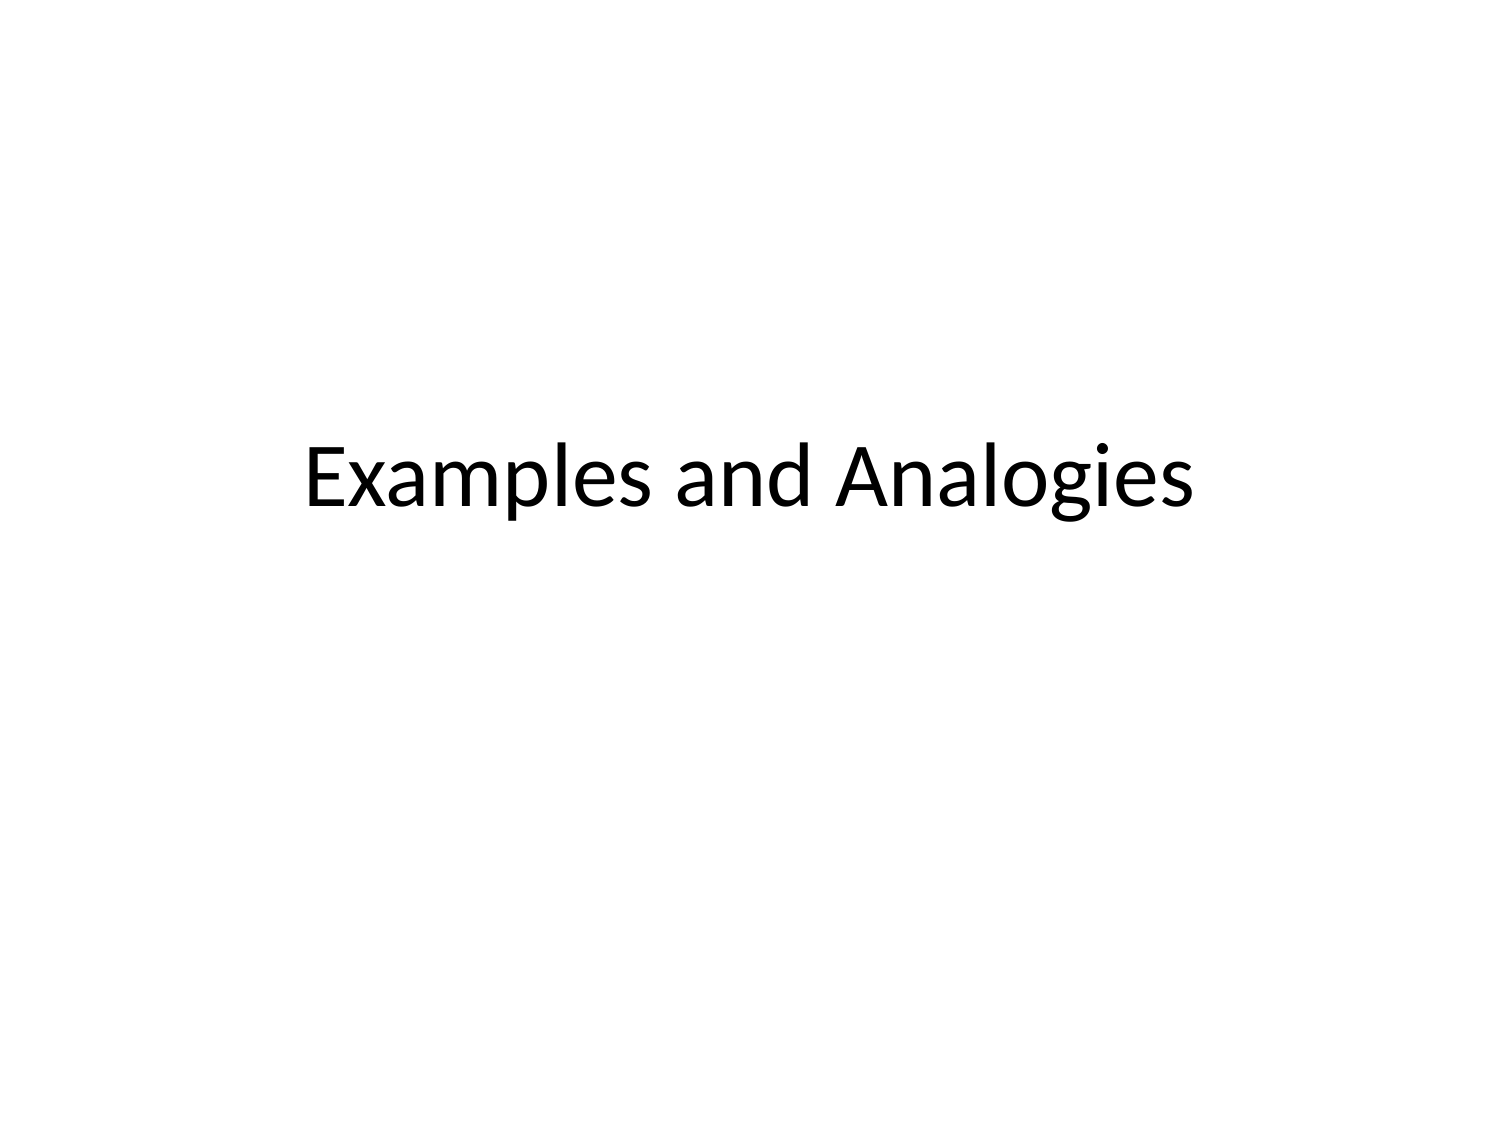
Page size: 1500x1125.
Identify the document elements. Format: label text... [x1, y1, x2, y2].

title Examples and Analogies [112, 349, 1388, 591]
